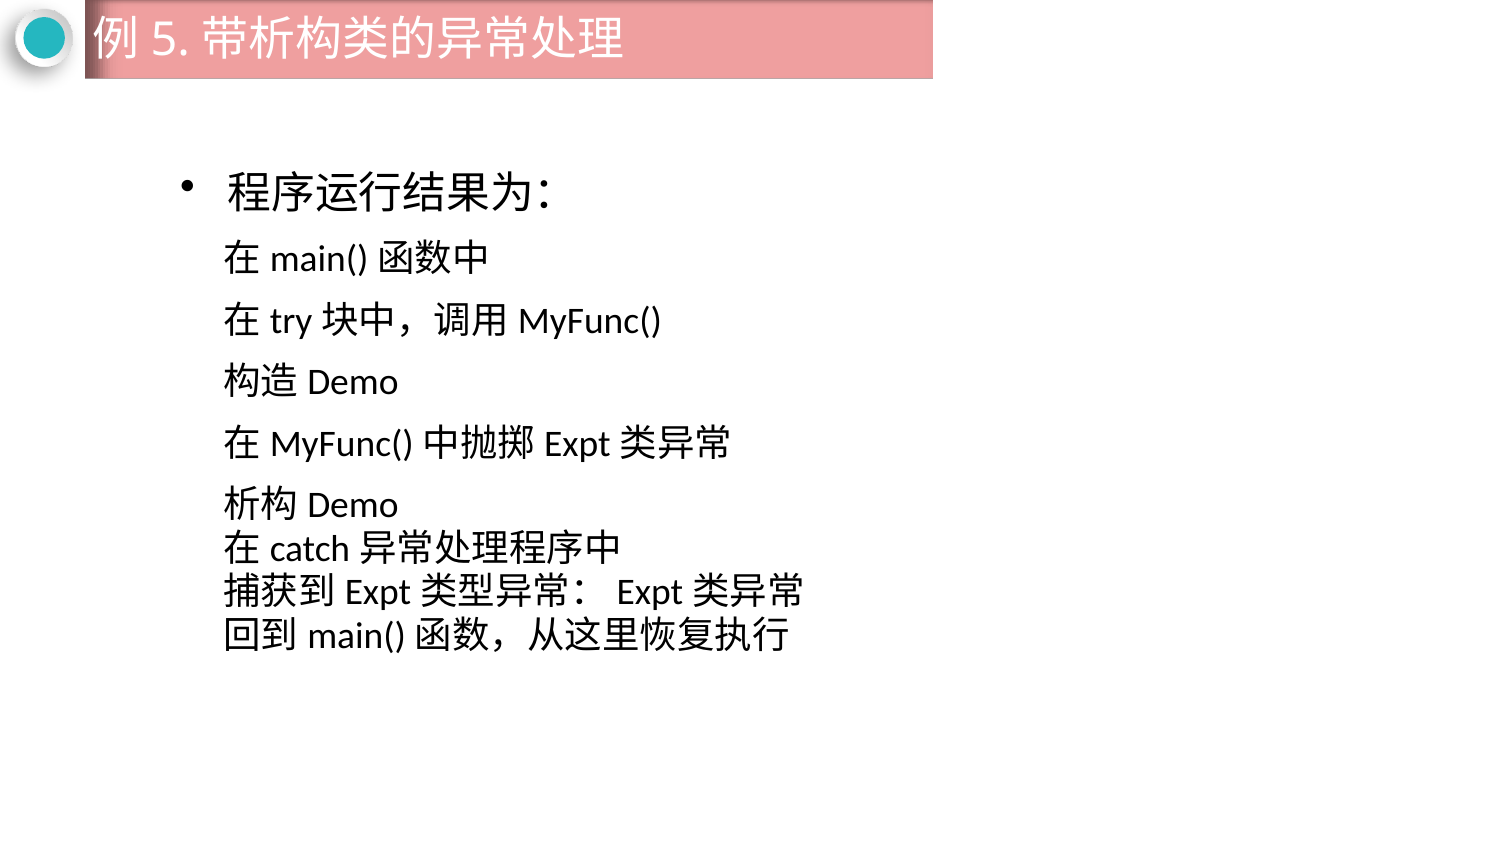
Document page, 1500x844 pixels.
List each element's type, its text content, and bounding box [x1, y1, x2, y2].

text_box 程序运行结果为： 在main()函数中 在try块中，调用MyFunc() 构造Demo 在MyFunc()中抛掷Expt类异常 析构Demo 在catch异常处理程序中 捕获到Expt类型异常：Expt类异常 回到main()函数，从这里恢复执行 [165, 147, 1183, 693]
picture [83, 0, 937, 79]
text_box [14, 8, 73, 67]
